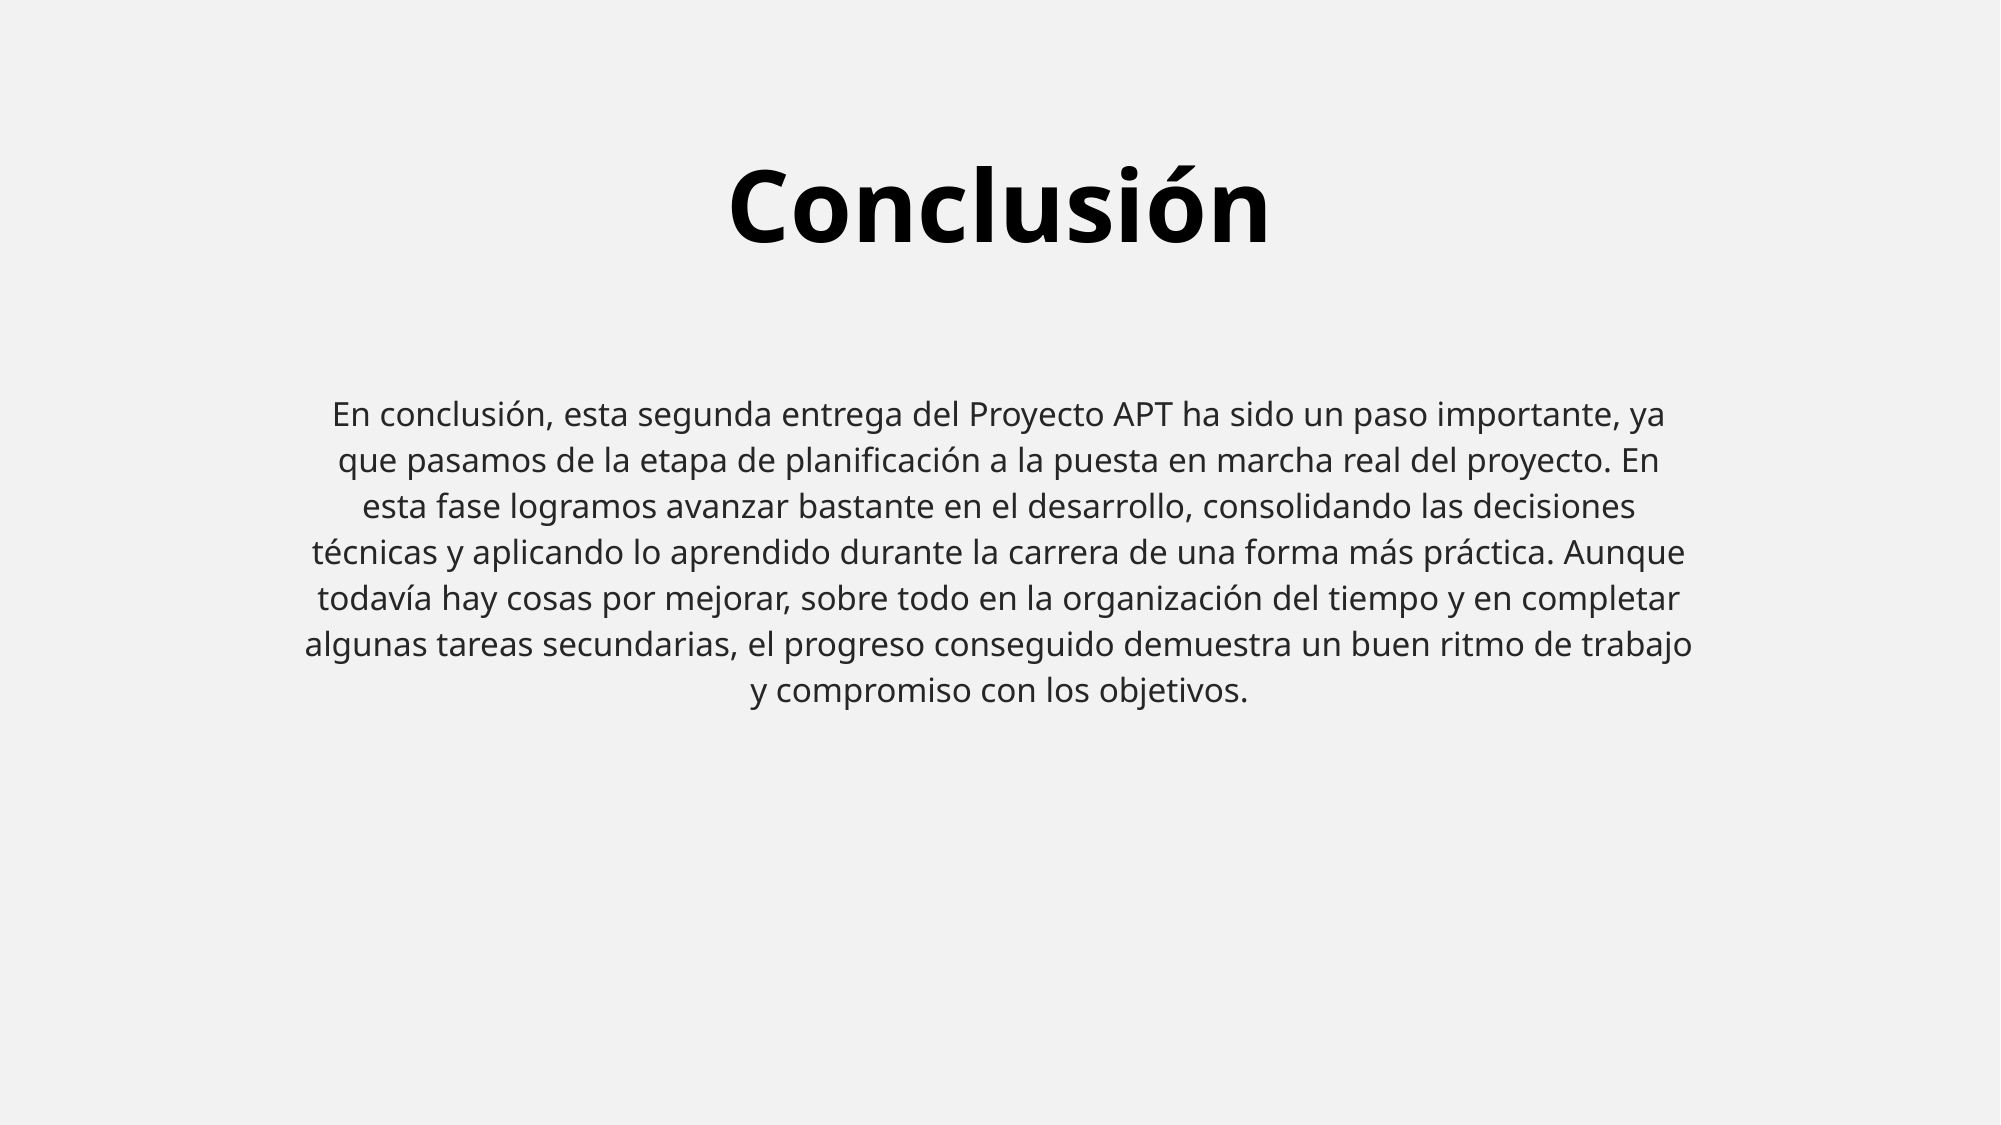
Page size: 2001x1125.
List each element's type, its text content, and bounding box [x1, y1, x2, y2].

text_box Conclusión [474, 134, 1526, 270]
text_box En conclusión, esta segunda entrega del Proyecto APT ha sido un paso importante, ya que pasamos de la etapa de planificación a la puesta en marcha real del proyecto. En esta fase logramos avanzar bastante en el desarrollo, consolidando las decisiones técnicas y aplicando lo aprendido durante la carrera de una forma más práctica. Aunque todavía hay cosas por mejorar, sobre todo en la organización del tiempo y en completar algunas tareas secundarias, el progreso conseguido demuestra un buen ritmo de trabajo y compromiso con los objetivos. [286, 379, 1714, 745]
